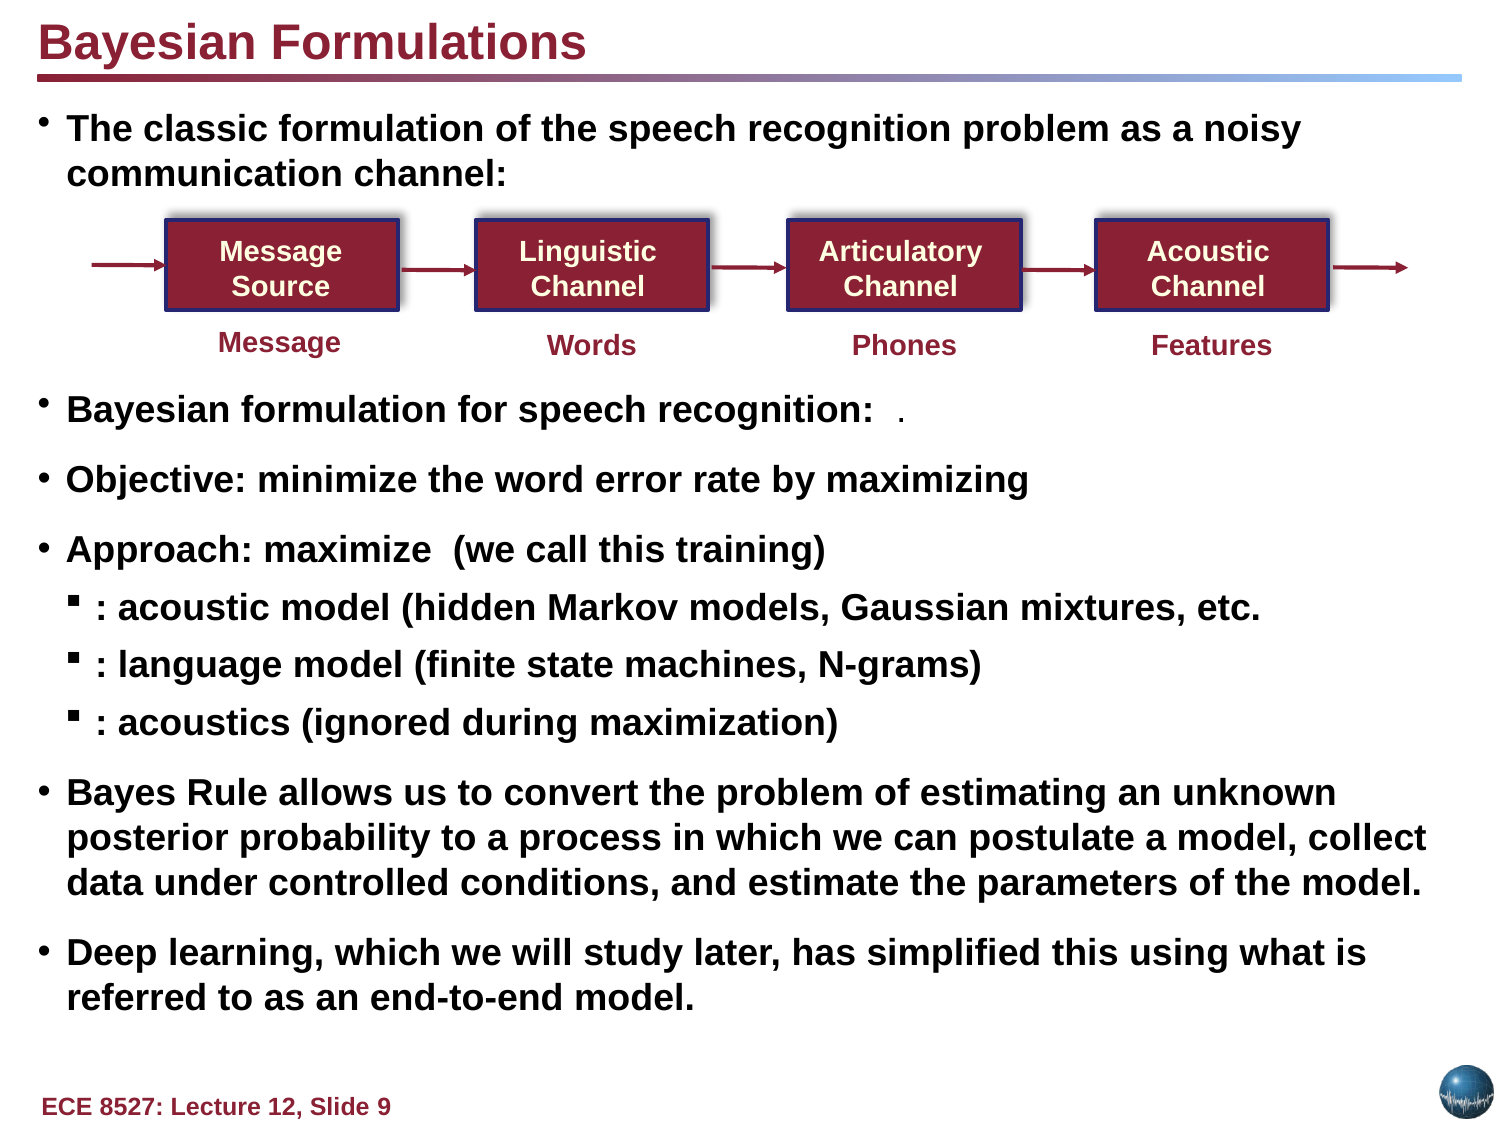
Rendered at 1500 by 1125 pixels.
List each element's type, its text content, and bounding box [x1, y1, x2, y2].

text_box Bayesian Formulations [37, 9, 1463, 70]
picture [1439, 1065, 1494, 1119]
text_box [91, 219, 1409, 370]
